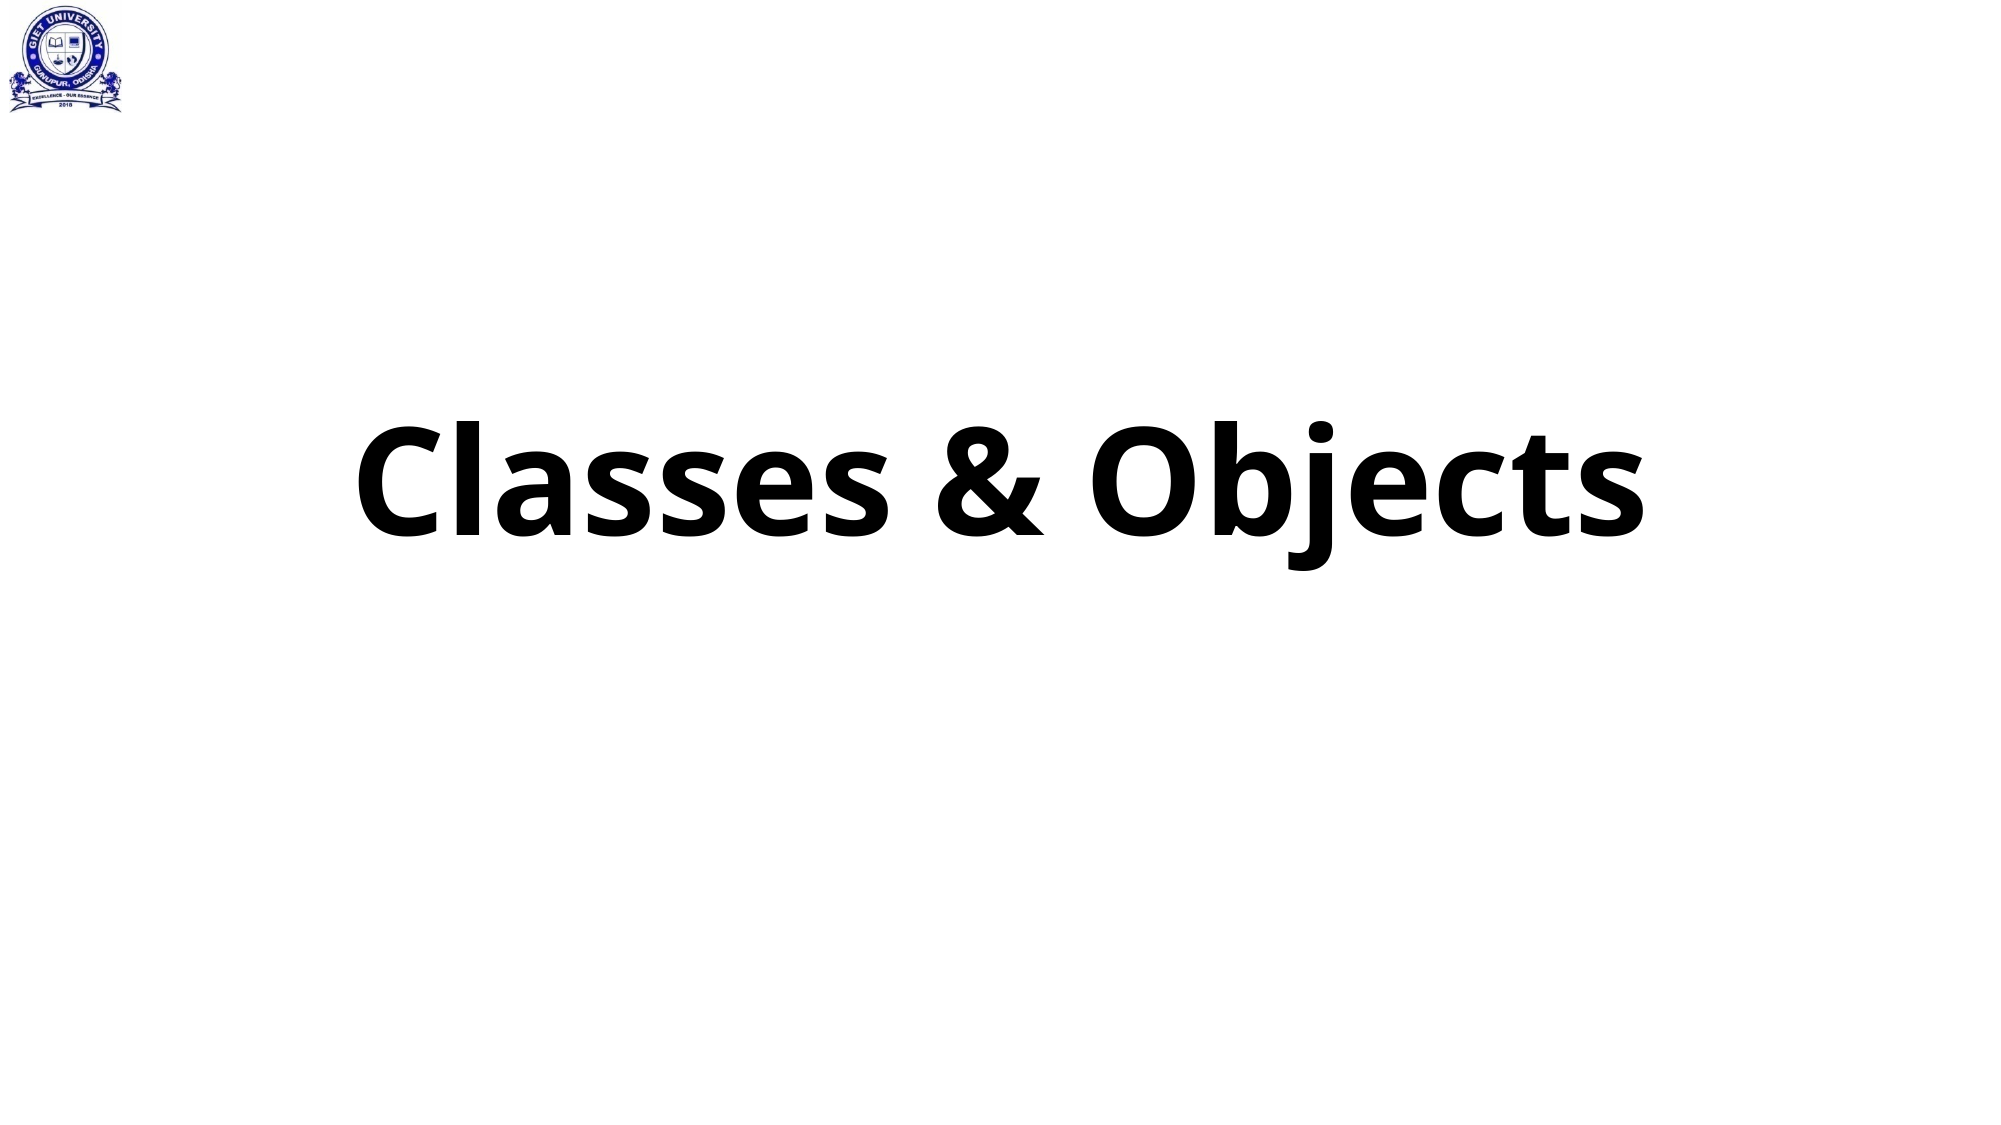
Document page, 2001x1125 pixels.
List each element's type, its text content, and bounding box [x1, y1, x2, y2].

title Classes & Objects [249, 394, 1750, 576]
picture [9, 0, 122, 113]
